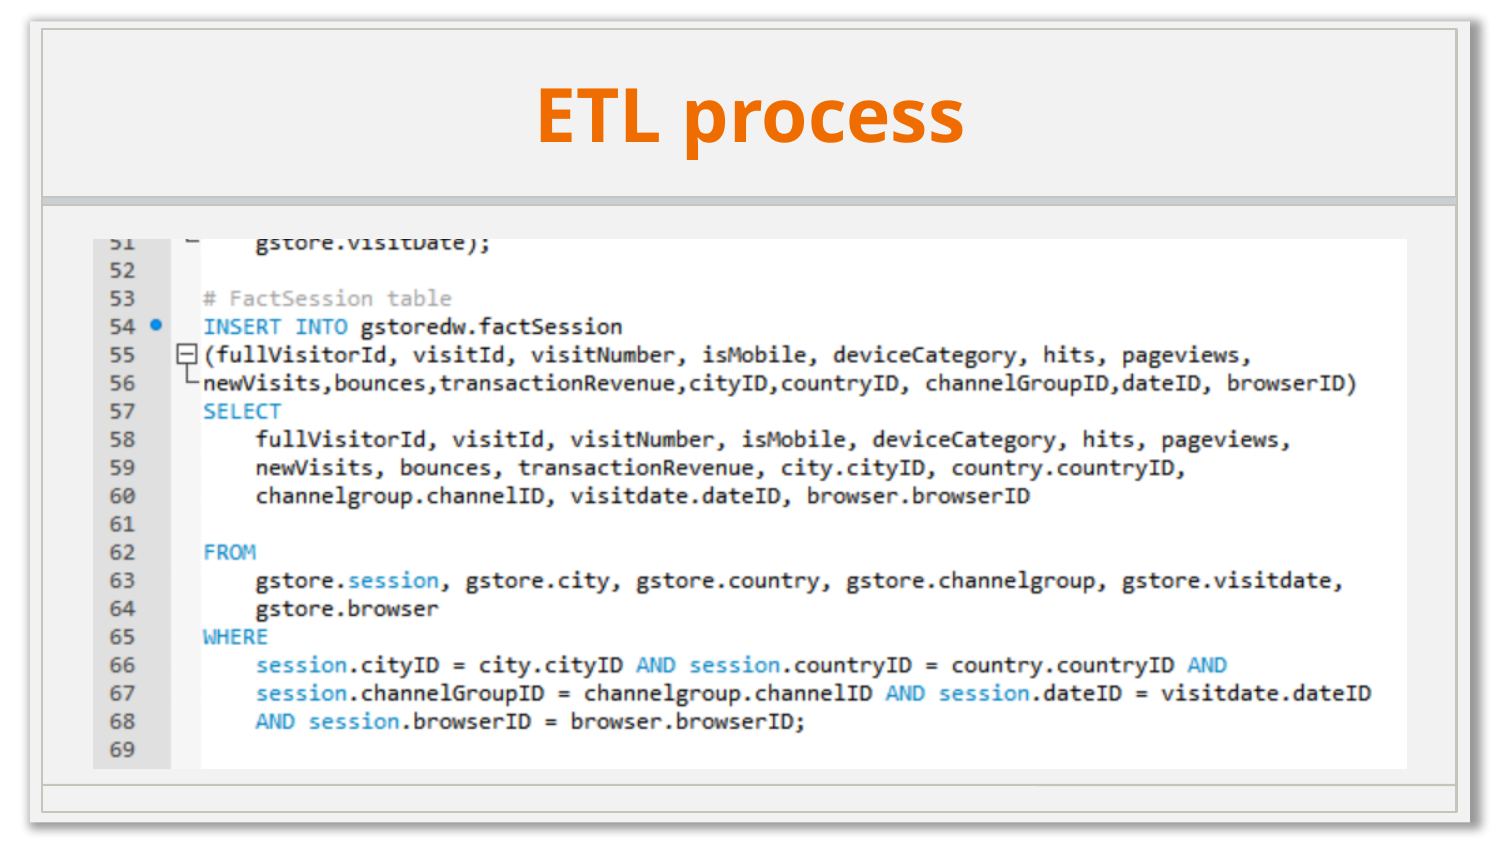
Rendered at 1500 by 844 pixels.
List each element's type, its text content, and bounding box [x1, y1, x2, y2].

title ETL process [147, 30, 1353, 195]
picture [92, 239, 1408, 769]
